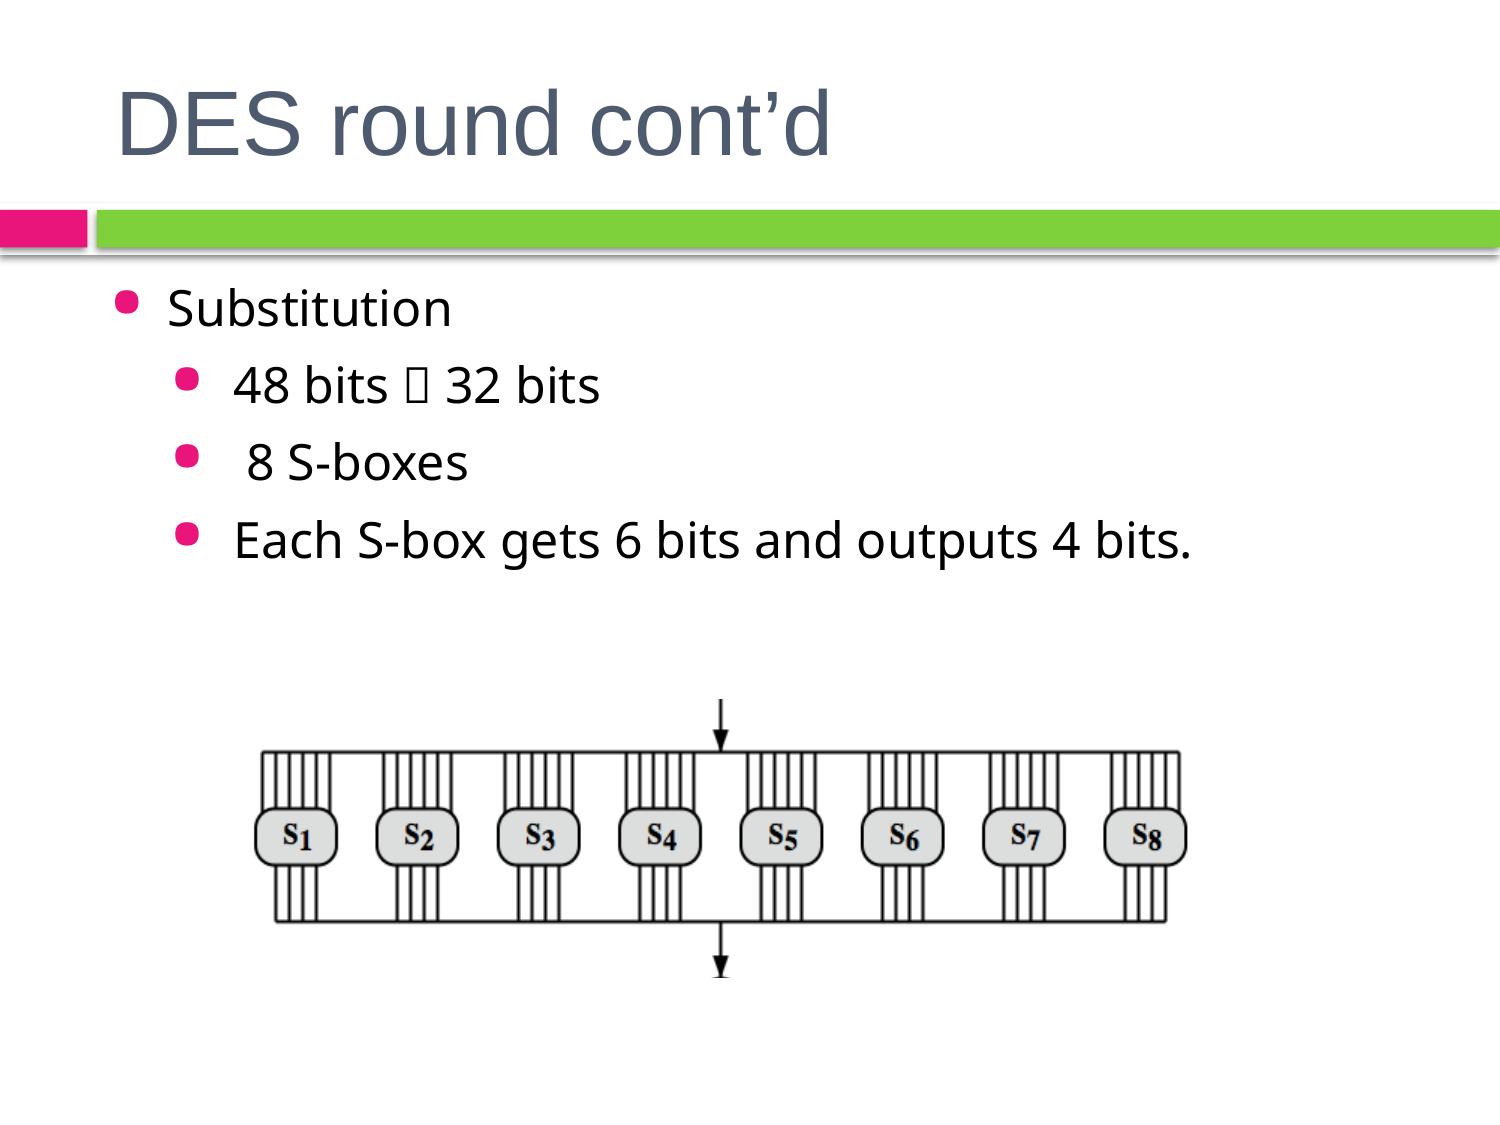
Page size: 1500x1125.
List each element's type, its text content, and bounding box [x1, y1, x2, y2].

picture [187, 699, 1223, 978]
title DES round cont’d [100, 37, 1439, 201]
list Substitution 48 bits  32 bits 8 S-boxes Each S-box gets 6 bits and outputs 4 bits. [100, 262, 1439, 1001]
